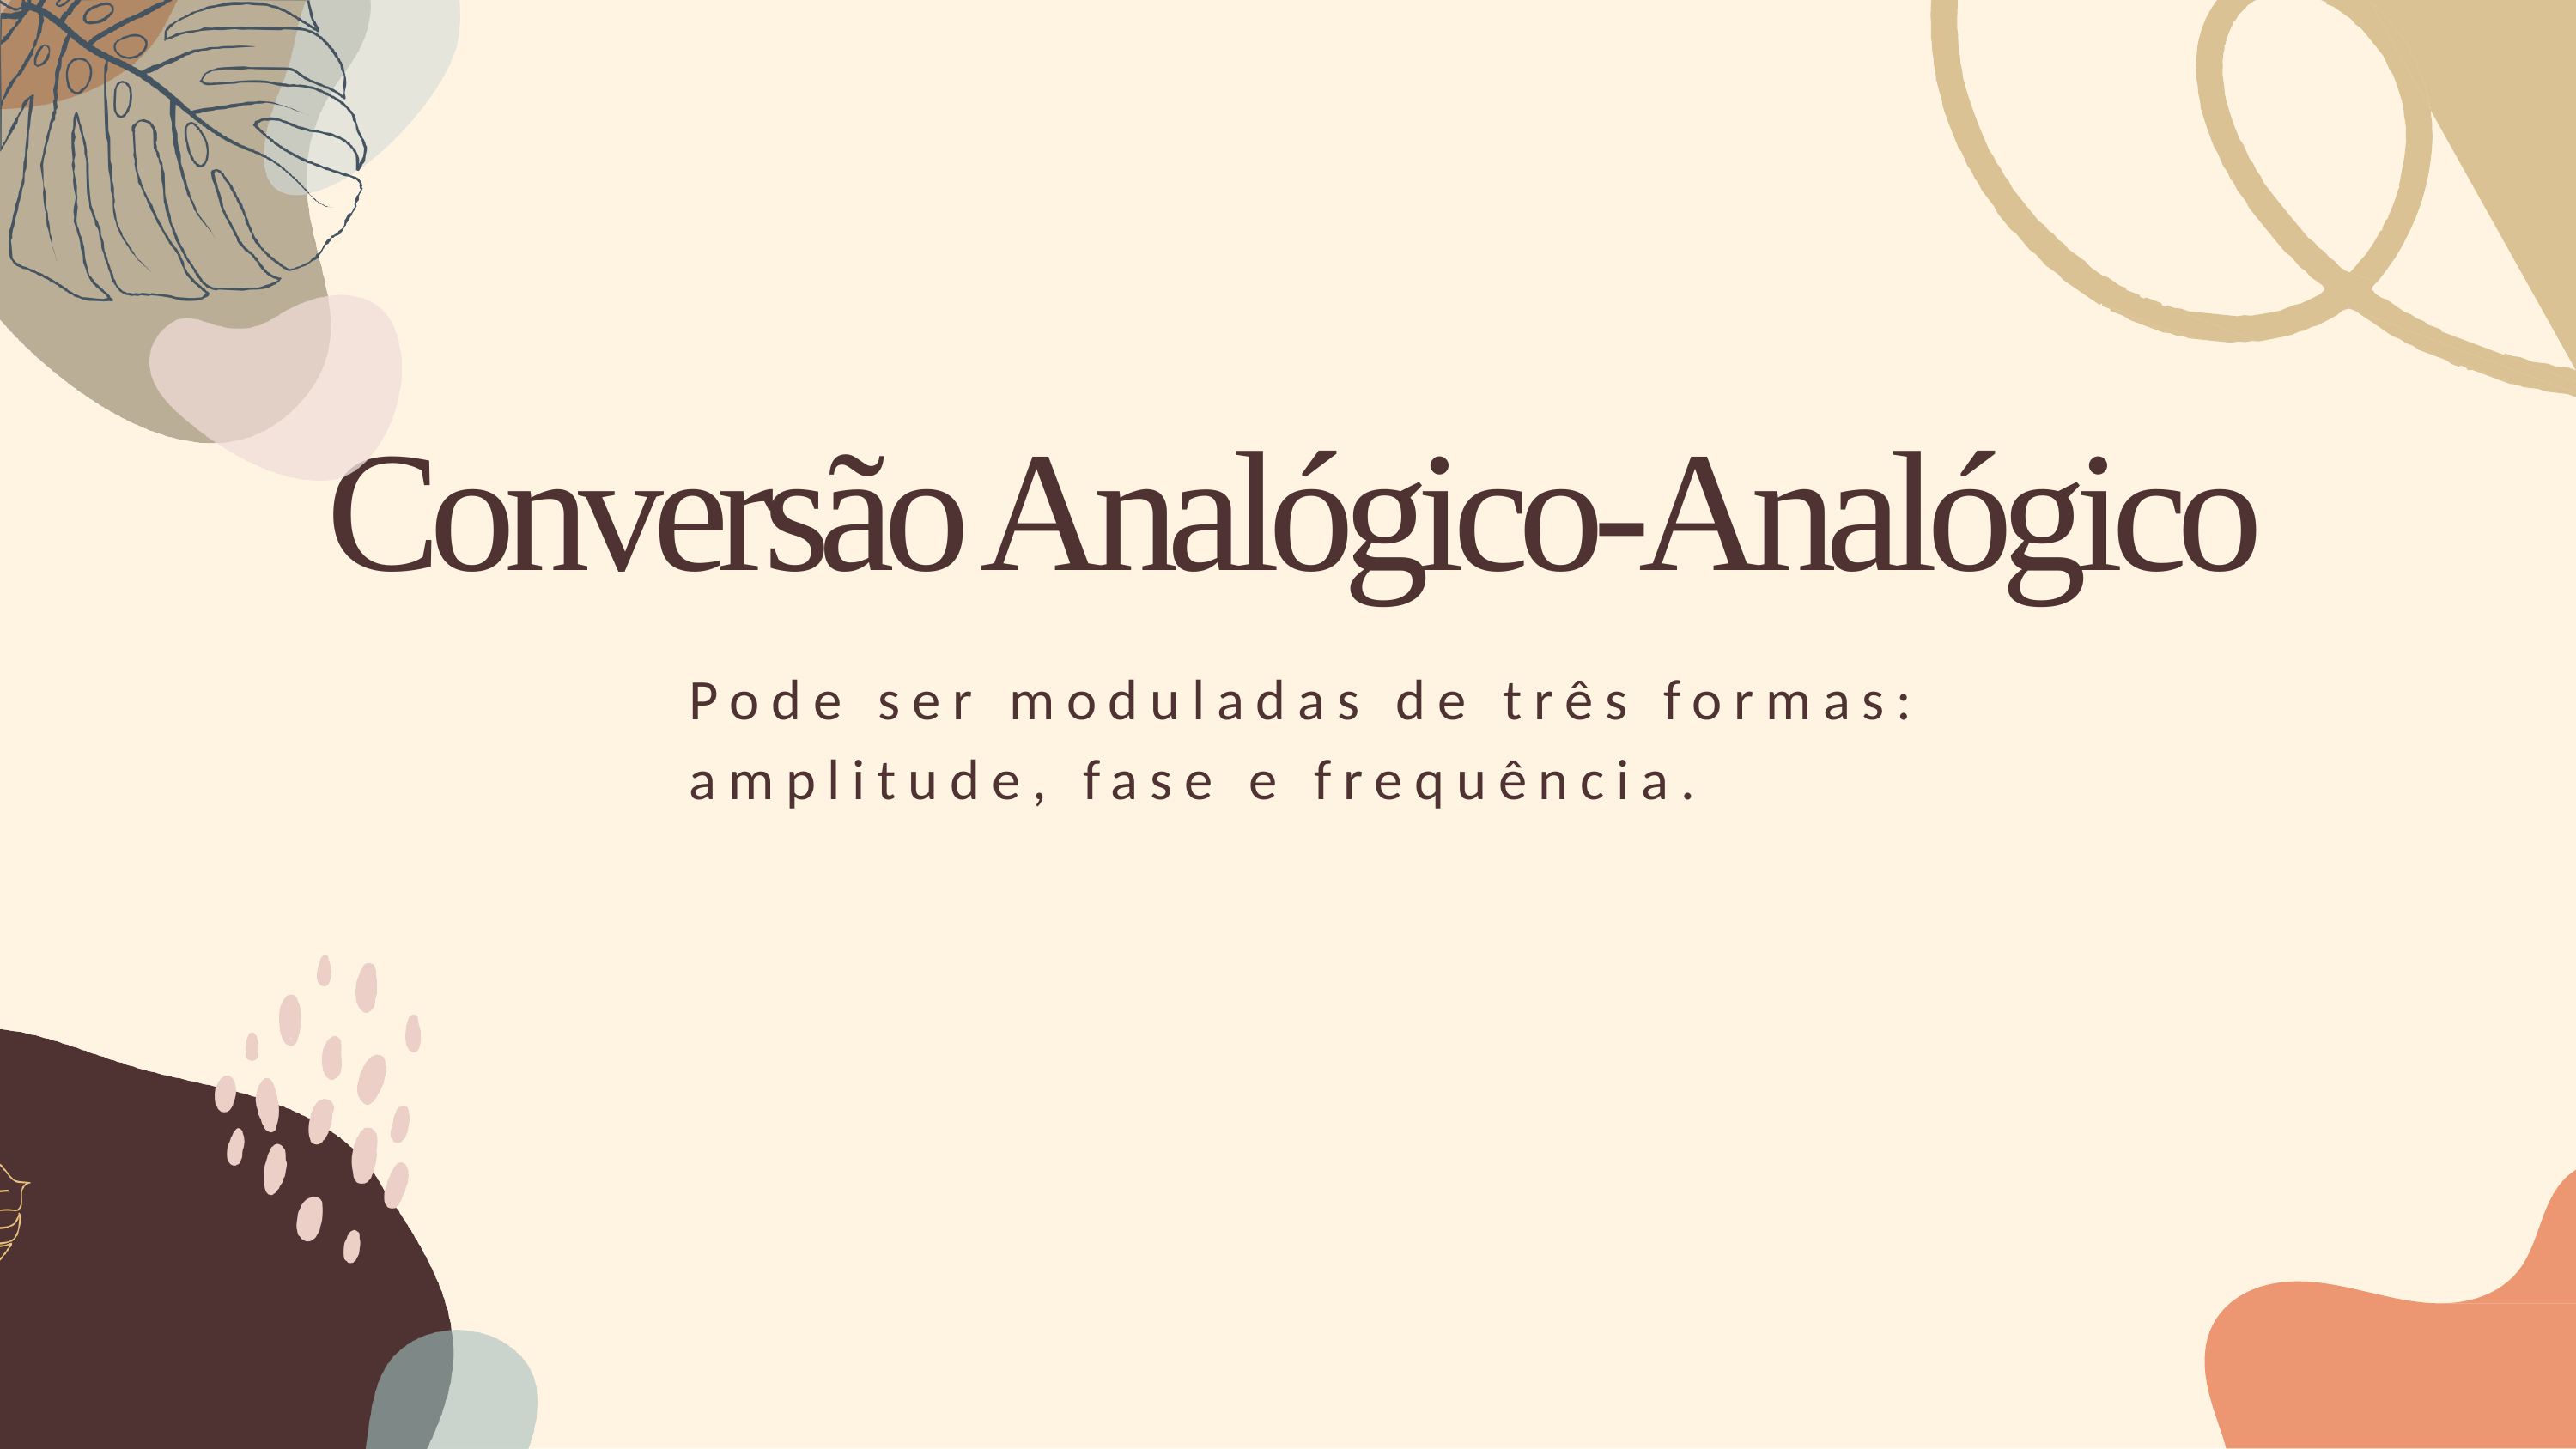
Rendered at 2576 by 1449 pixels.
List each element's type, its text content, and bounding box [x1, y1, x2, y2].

text_box [2204, 1169, 2576, 1449]
text_box Pode ser moduladas de três formas: amplitude, fase e frequência. [687, 650, 1940, 811]
picture [0, 0, 460, 481]
title Conversão Analógico-Analógico [324, 397, 2303, 641]
picture [0, 955, 538, 1449]
text_box [1930, 0, 2576, 397]
